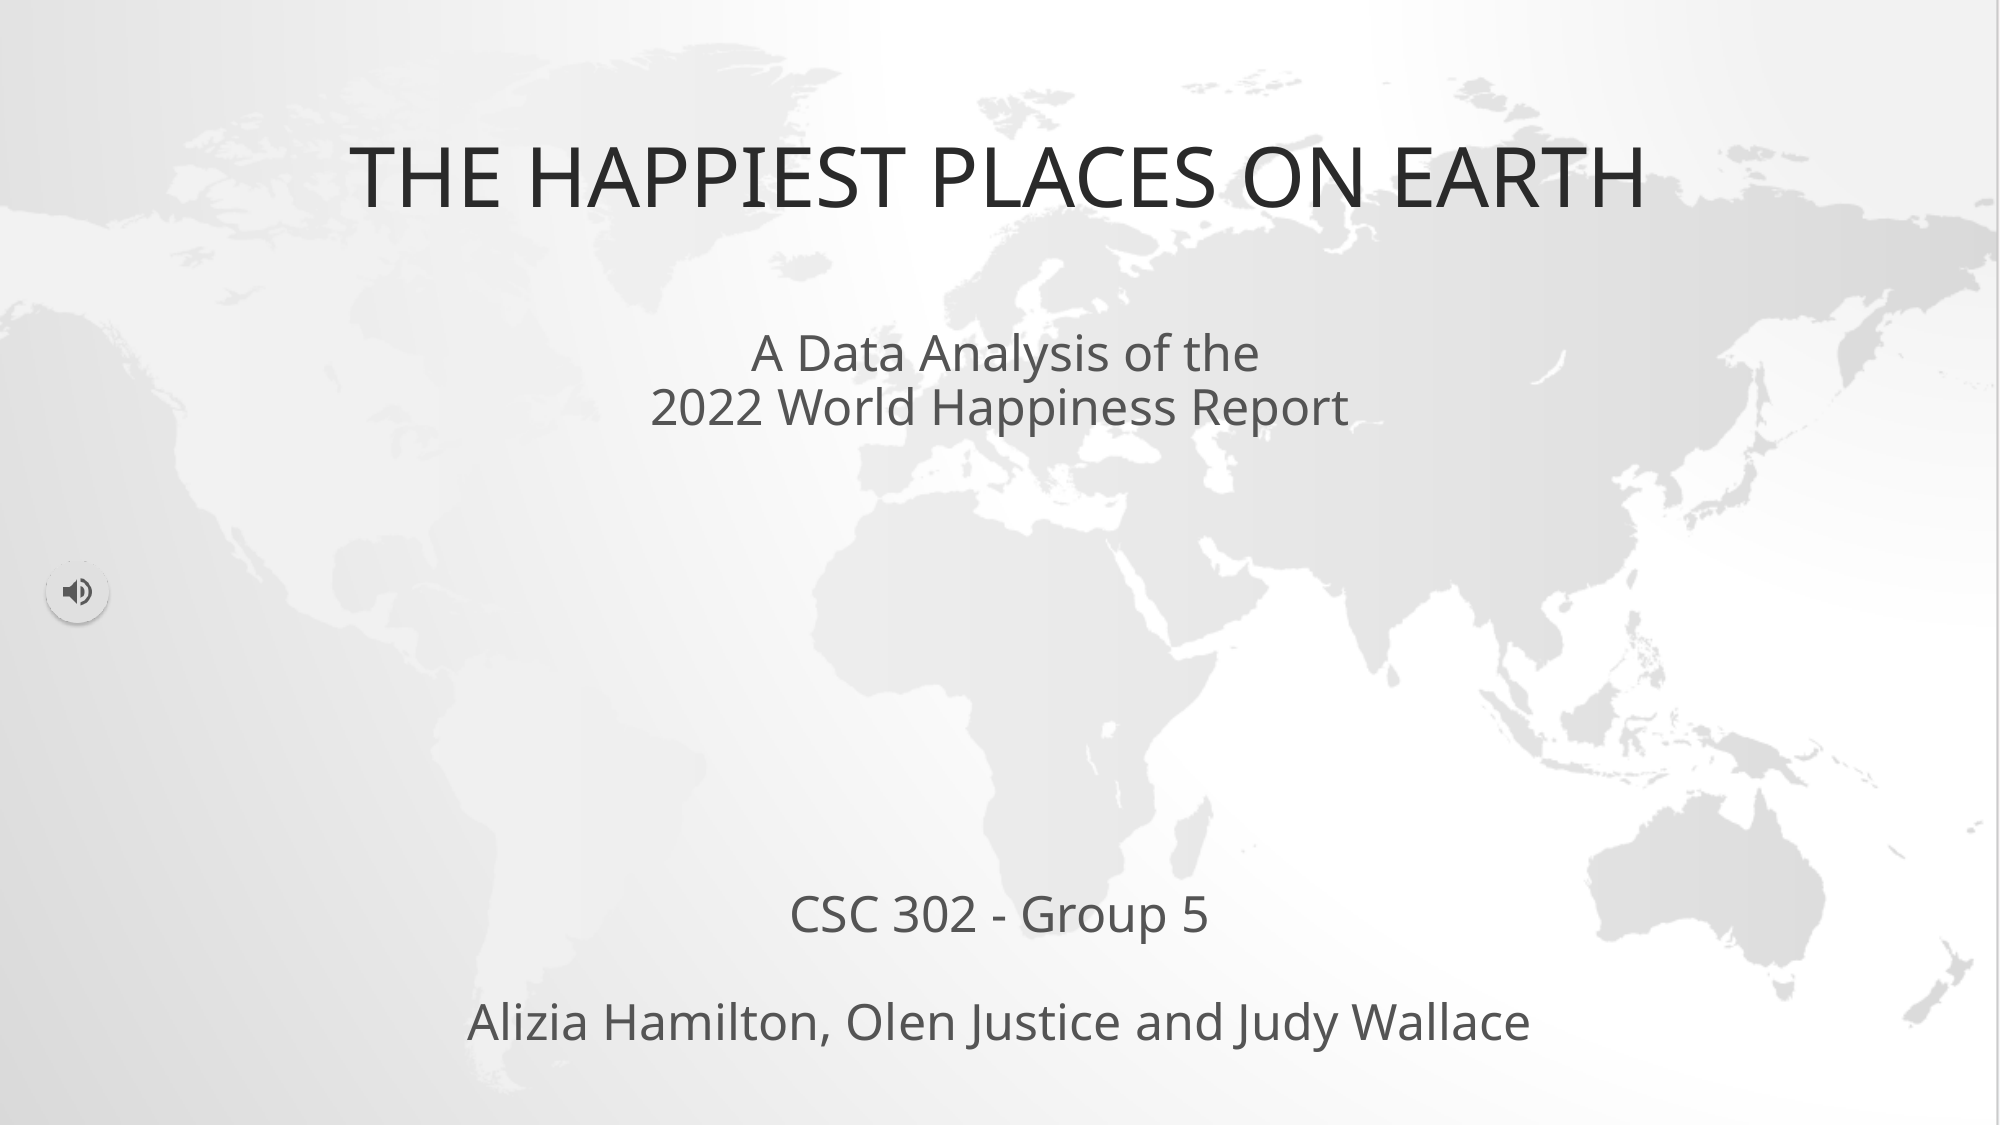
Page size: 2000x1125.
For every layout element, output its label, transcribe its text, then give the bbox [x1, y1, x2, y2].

picture [0, 0, 2000, 1125]
title THE HAPPIEST PLACES ON EARTH [186, 72, 1813, 290]
list A Data Analysis of the 2022 World Happiness Report [199, 273, 1800, 491]
list CSC 302 - Group 5 Alizia Hamilton, Olen Justice and Judy Wallace [199, 848, 1800, 1094]
